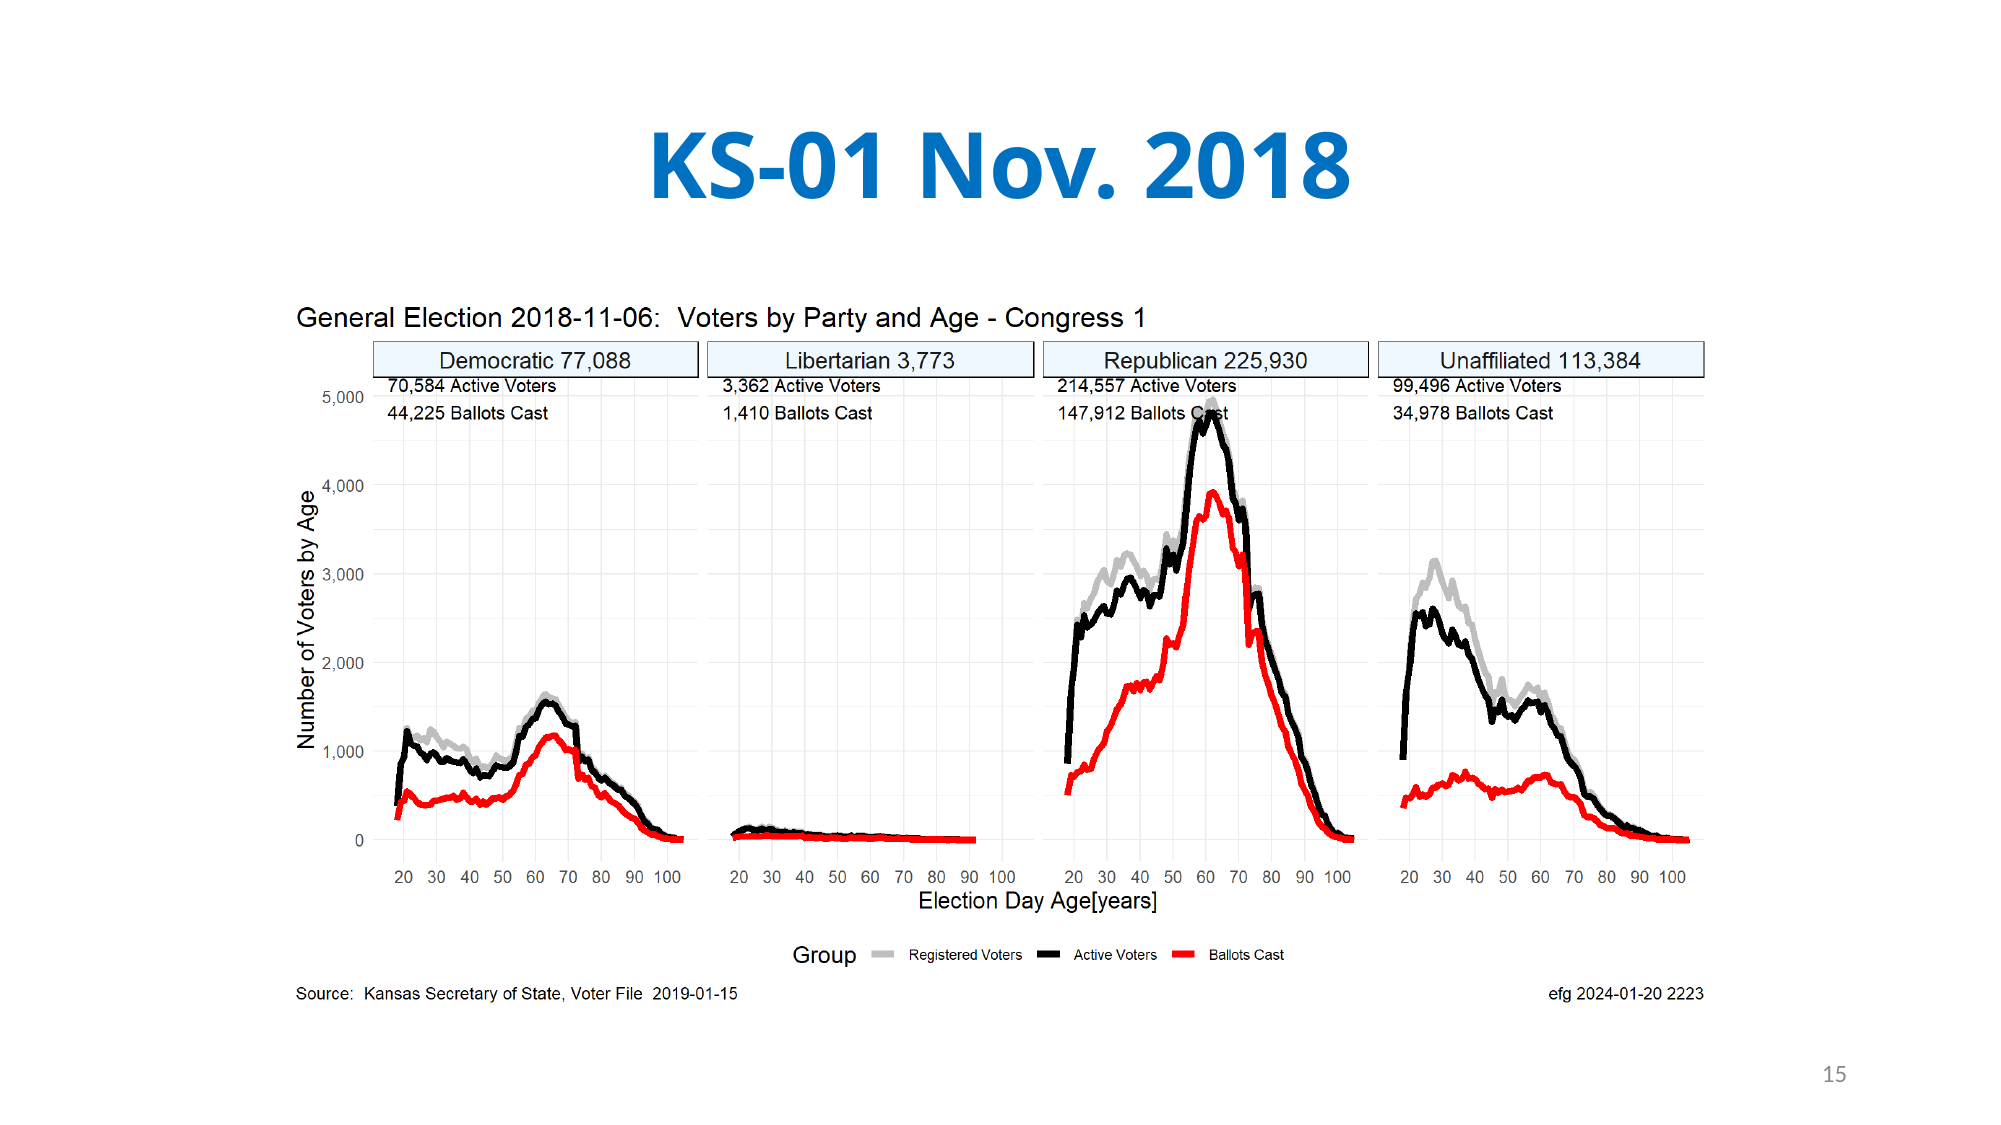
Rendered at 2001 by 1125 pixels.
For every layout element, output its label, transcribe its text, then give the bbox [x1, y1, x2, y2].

title KS-01 Nov. 2018 [137, 59, 1863, 278]
slide_number 15 [1412, 1042, 1863, 1103]
picture [287, 297, 1713, 1011]
